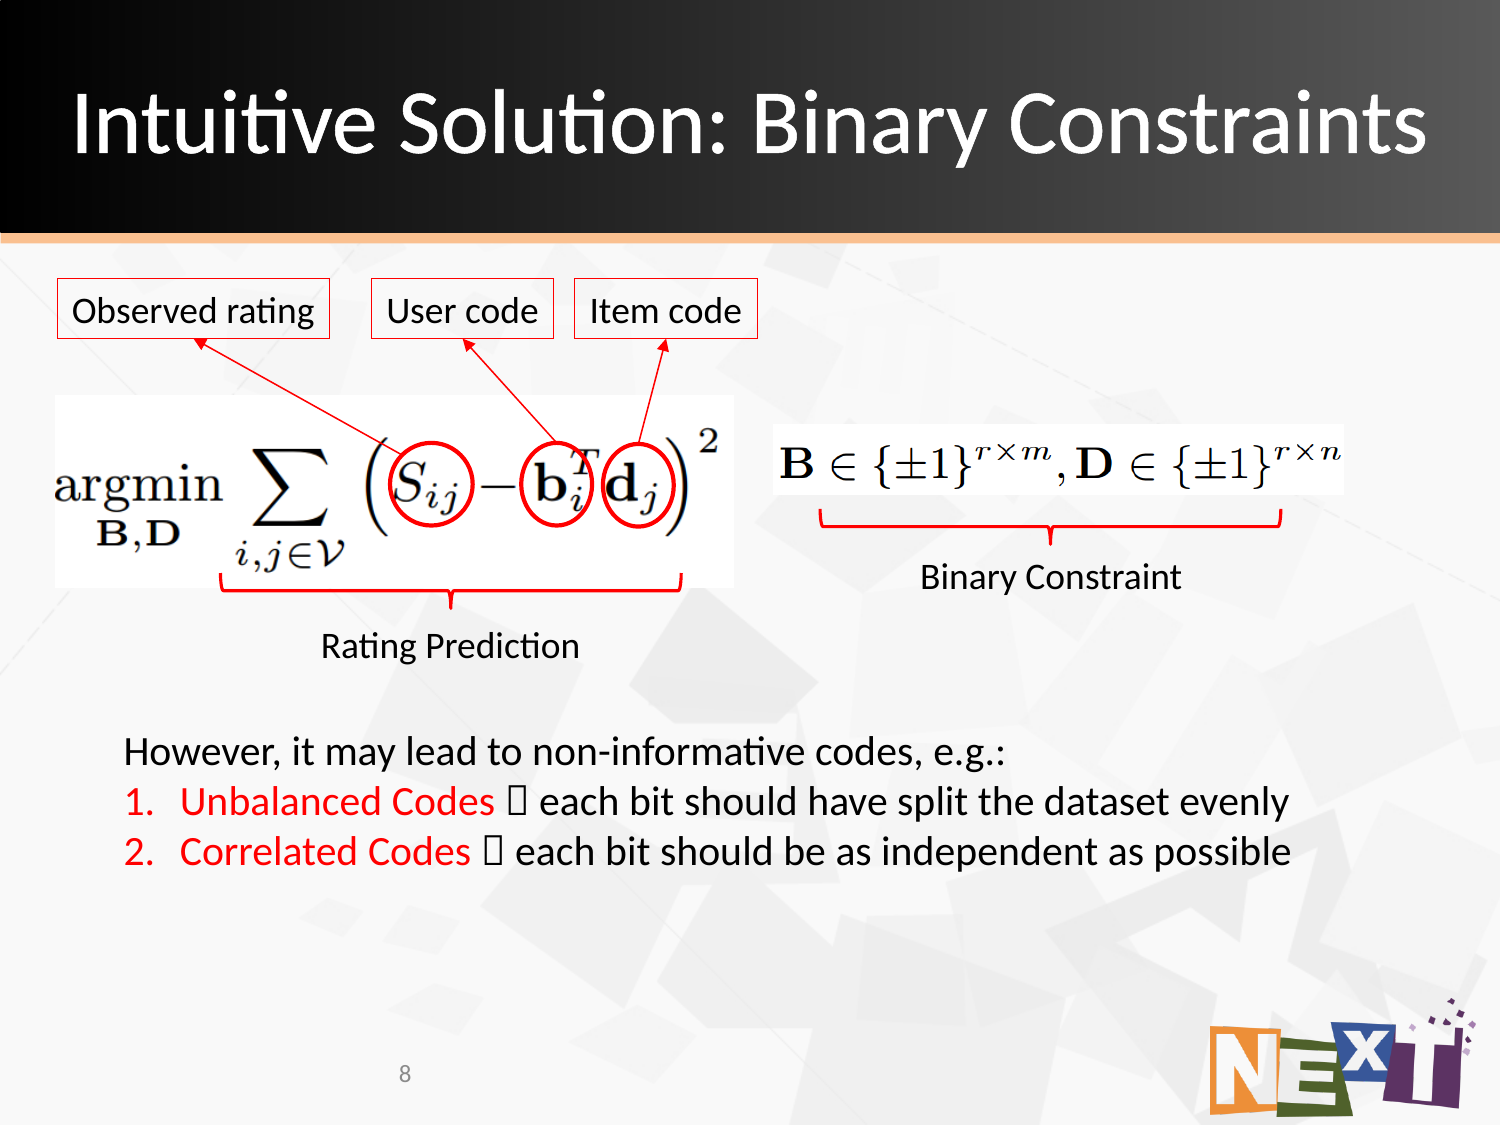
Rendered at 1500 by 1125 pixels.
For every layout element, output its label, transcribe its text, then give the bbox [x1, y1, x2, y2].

slide_number 8 [76, 1042, 427, 1103]
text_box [462, 339, 557, 444]
text_box User code [371, 278, 554, 339]
text_box [819, 508, 1282, 544]
text_box Rating Prediction [306, 613, 596, 674]
text_box Item code [574, 278, 758, 339]
text_box Observed rating [57, 278, 330, 339]
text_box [193, 339, 403, 456]
text_box [449, 596, 453, 610]
picture [55, 395, 734, 588]
text_box However, it may lead to non-informative codes, e.g.: Unbalanced Codes  each bit should have split the dataset evenly Correlated Codes  each bit should be as independent as possible [108, 716, 1308, 881]
picture [773, 423, 1344, 496]
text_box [638, 339, 667, 445]
picture [1210, 998, 1476, 1117]
text_box Binary Constraint [905, 544, 1198, 605]
title Intuitive Solution: Binary Constraints [0, 0, 1500, 233]
